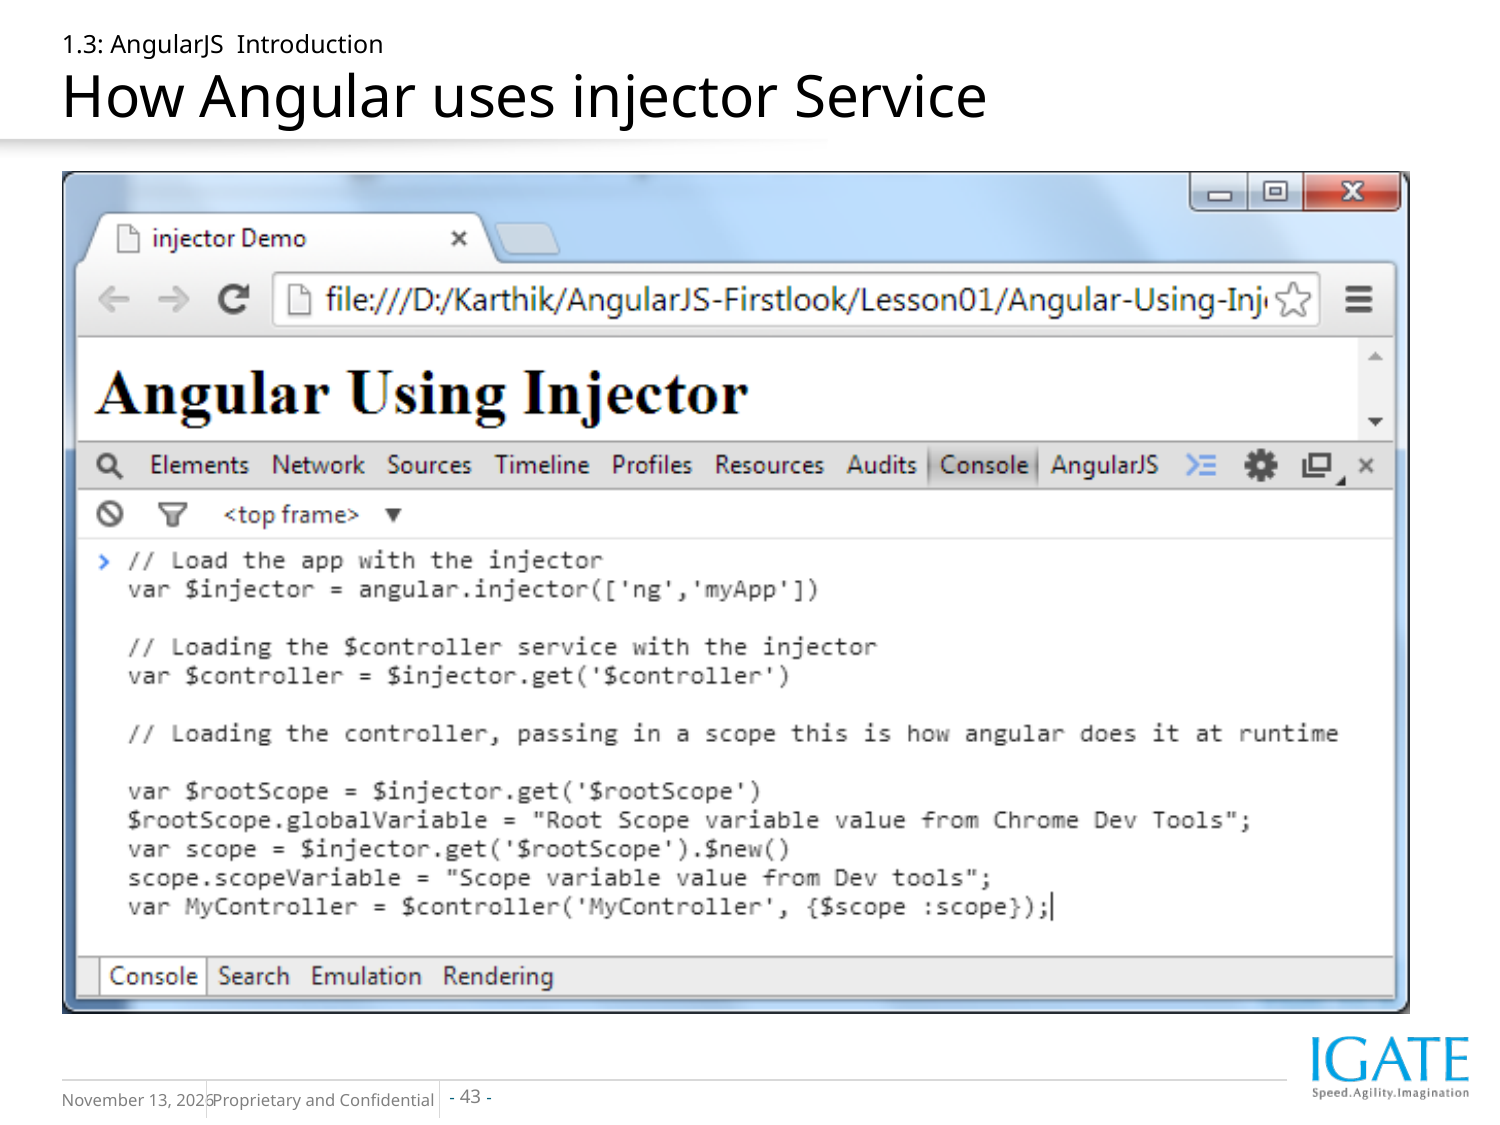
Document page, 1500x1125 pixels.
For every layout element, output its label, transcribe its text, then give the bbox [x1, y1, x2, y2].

picture [0, 112, 1410, 1015]
title 1.3: AngularJS Introduction How Angular uses injector Service [46, 10, 1149, 147]
picture [1304, 1028, 1475, 1105]
